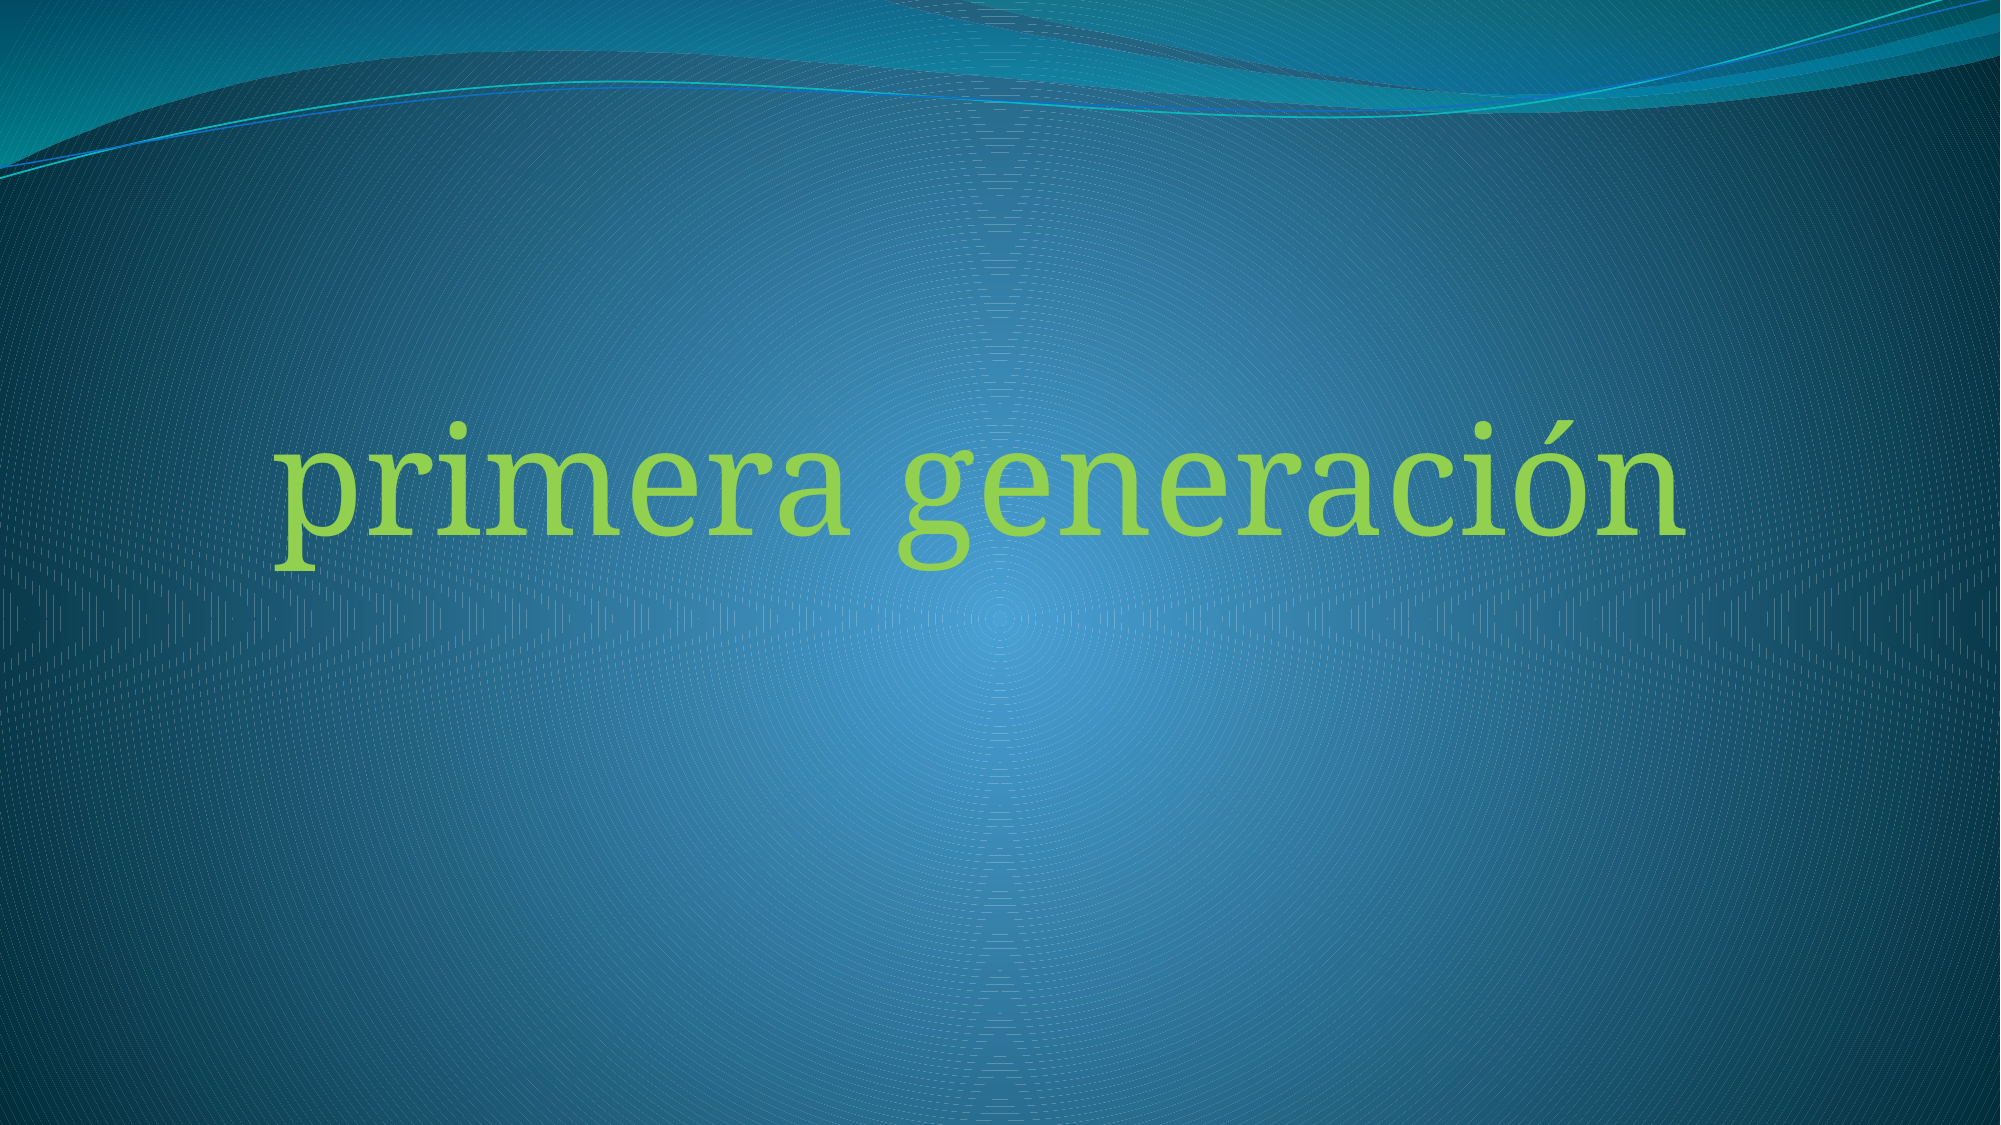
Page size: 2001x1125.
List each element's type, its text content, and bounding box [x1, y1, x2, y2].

text_box primera generación [257, 377, 1707, 573]
